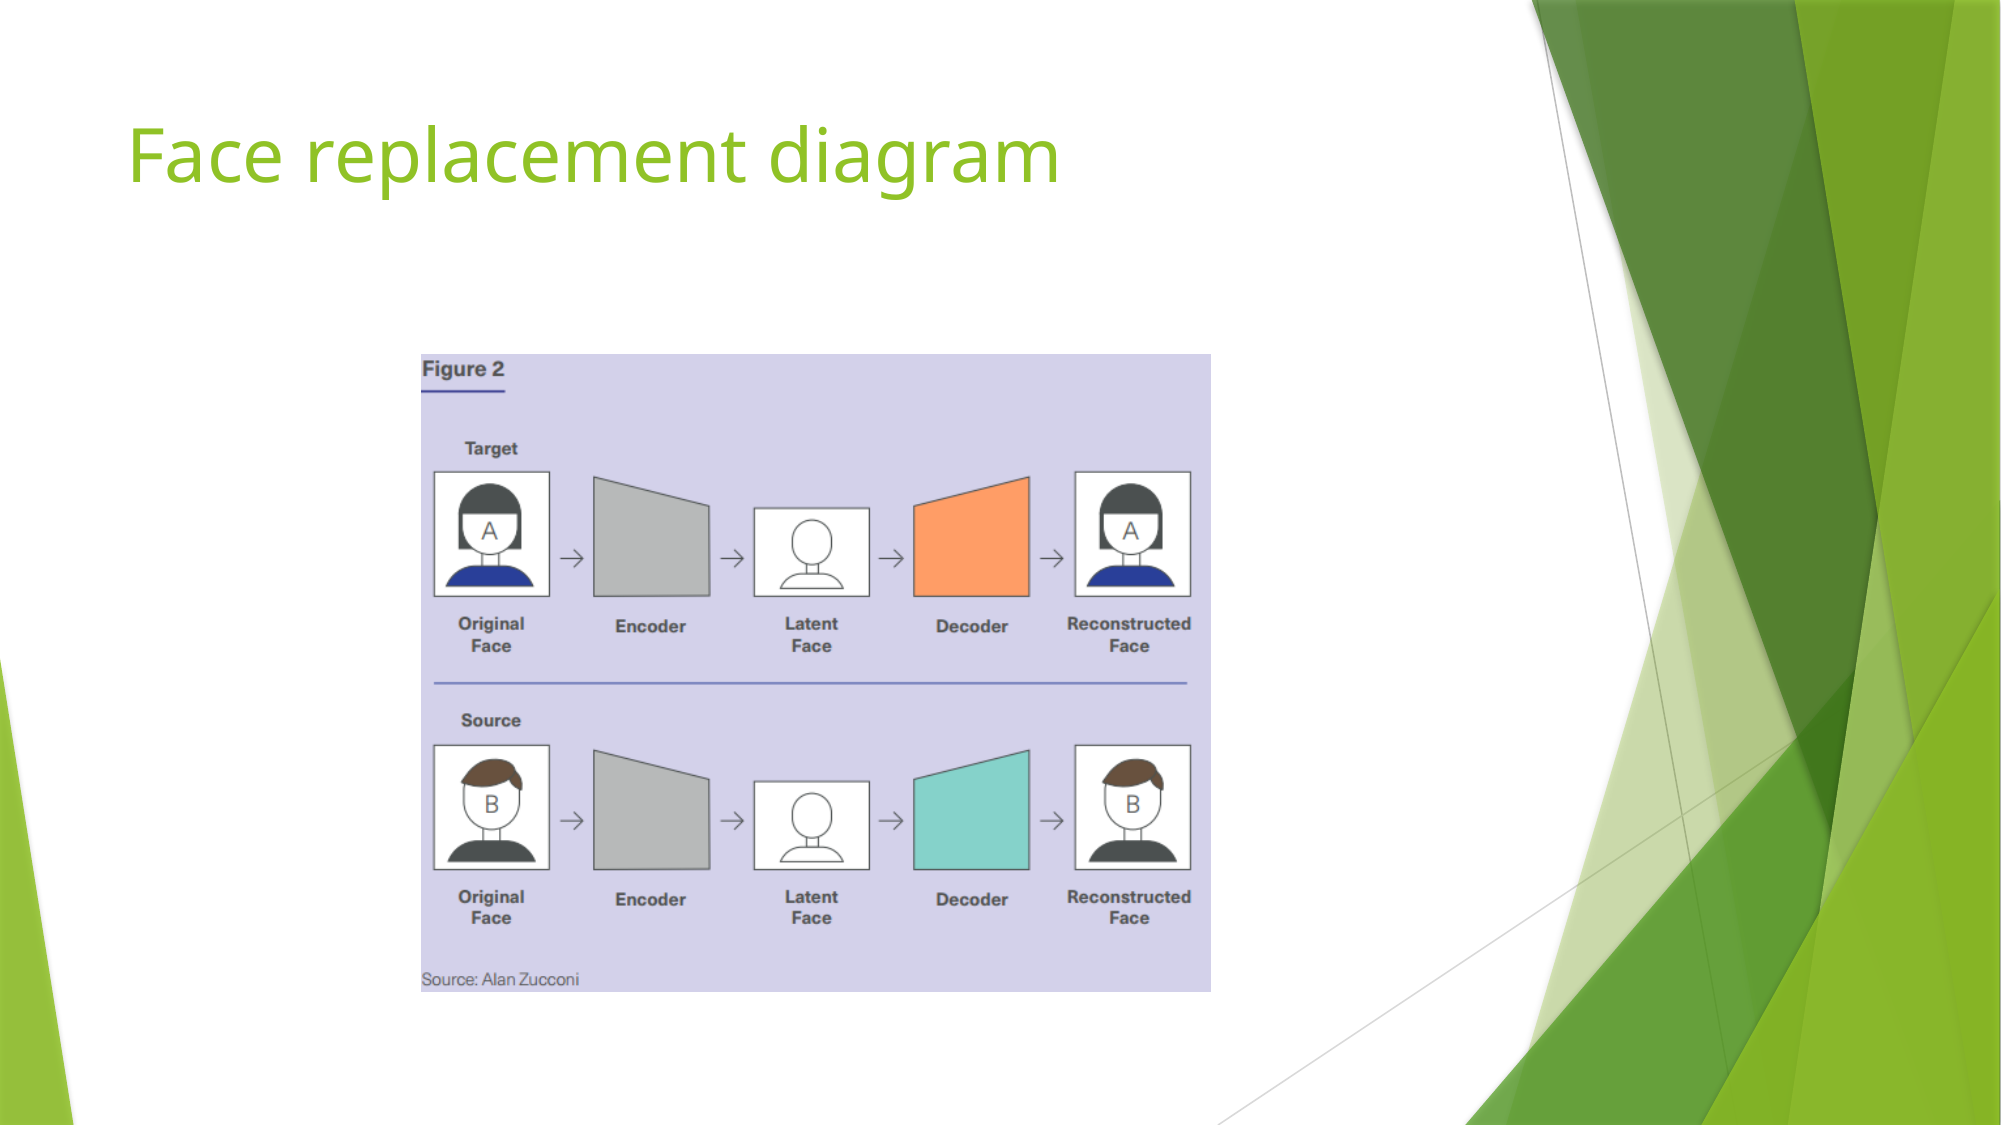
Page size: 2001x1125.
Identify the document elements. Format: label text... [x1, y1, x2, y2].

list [421, 353, 1212, 992]
title Face replacement diagram [111, 99, 1522, 317]
